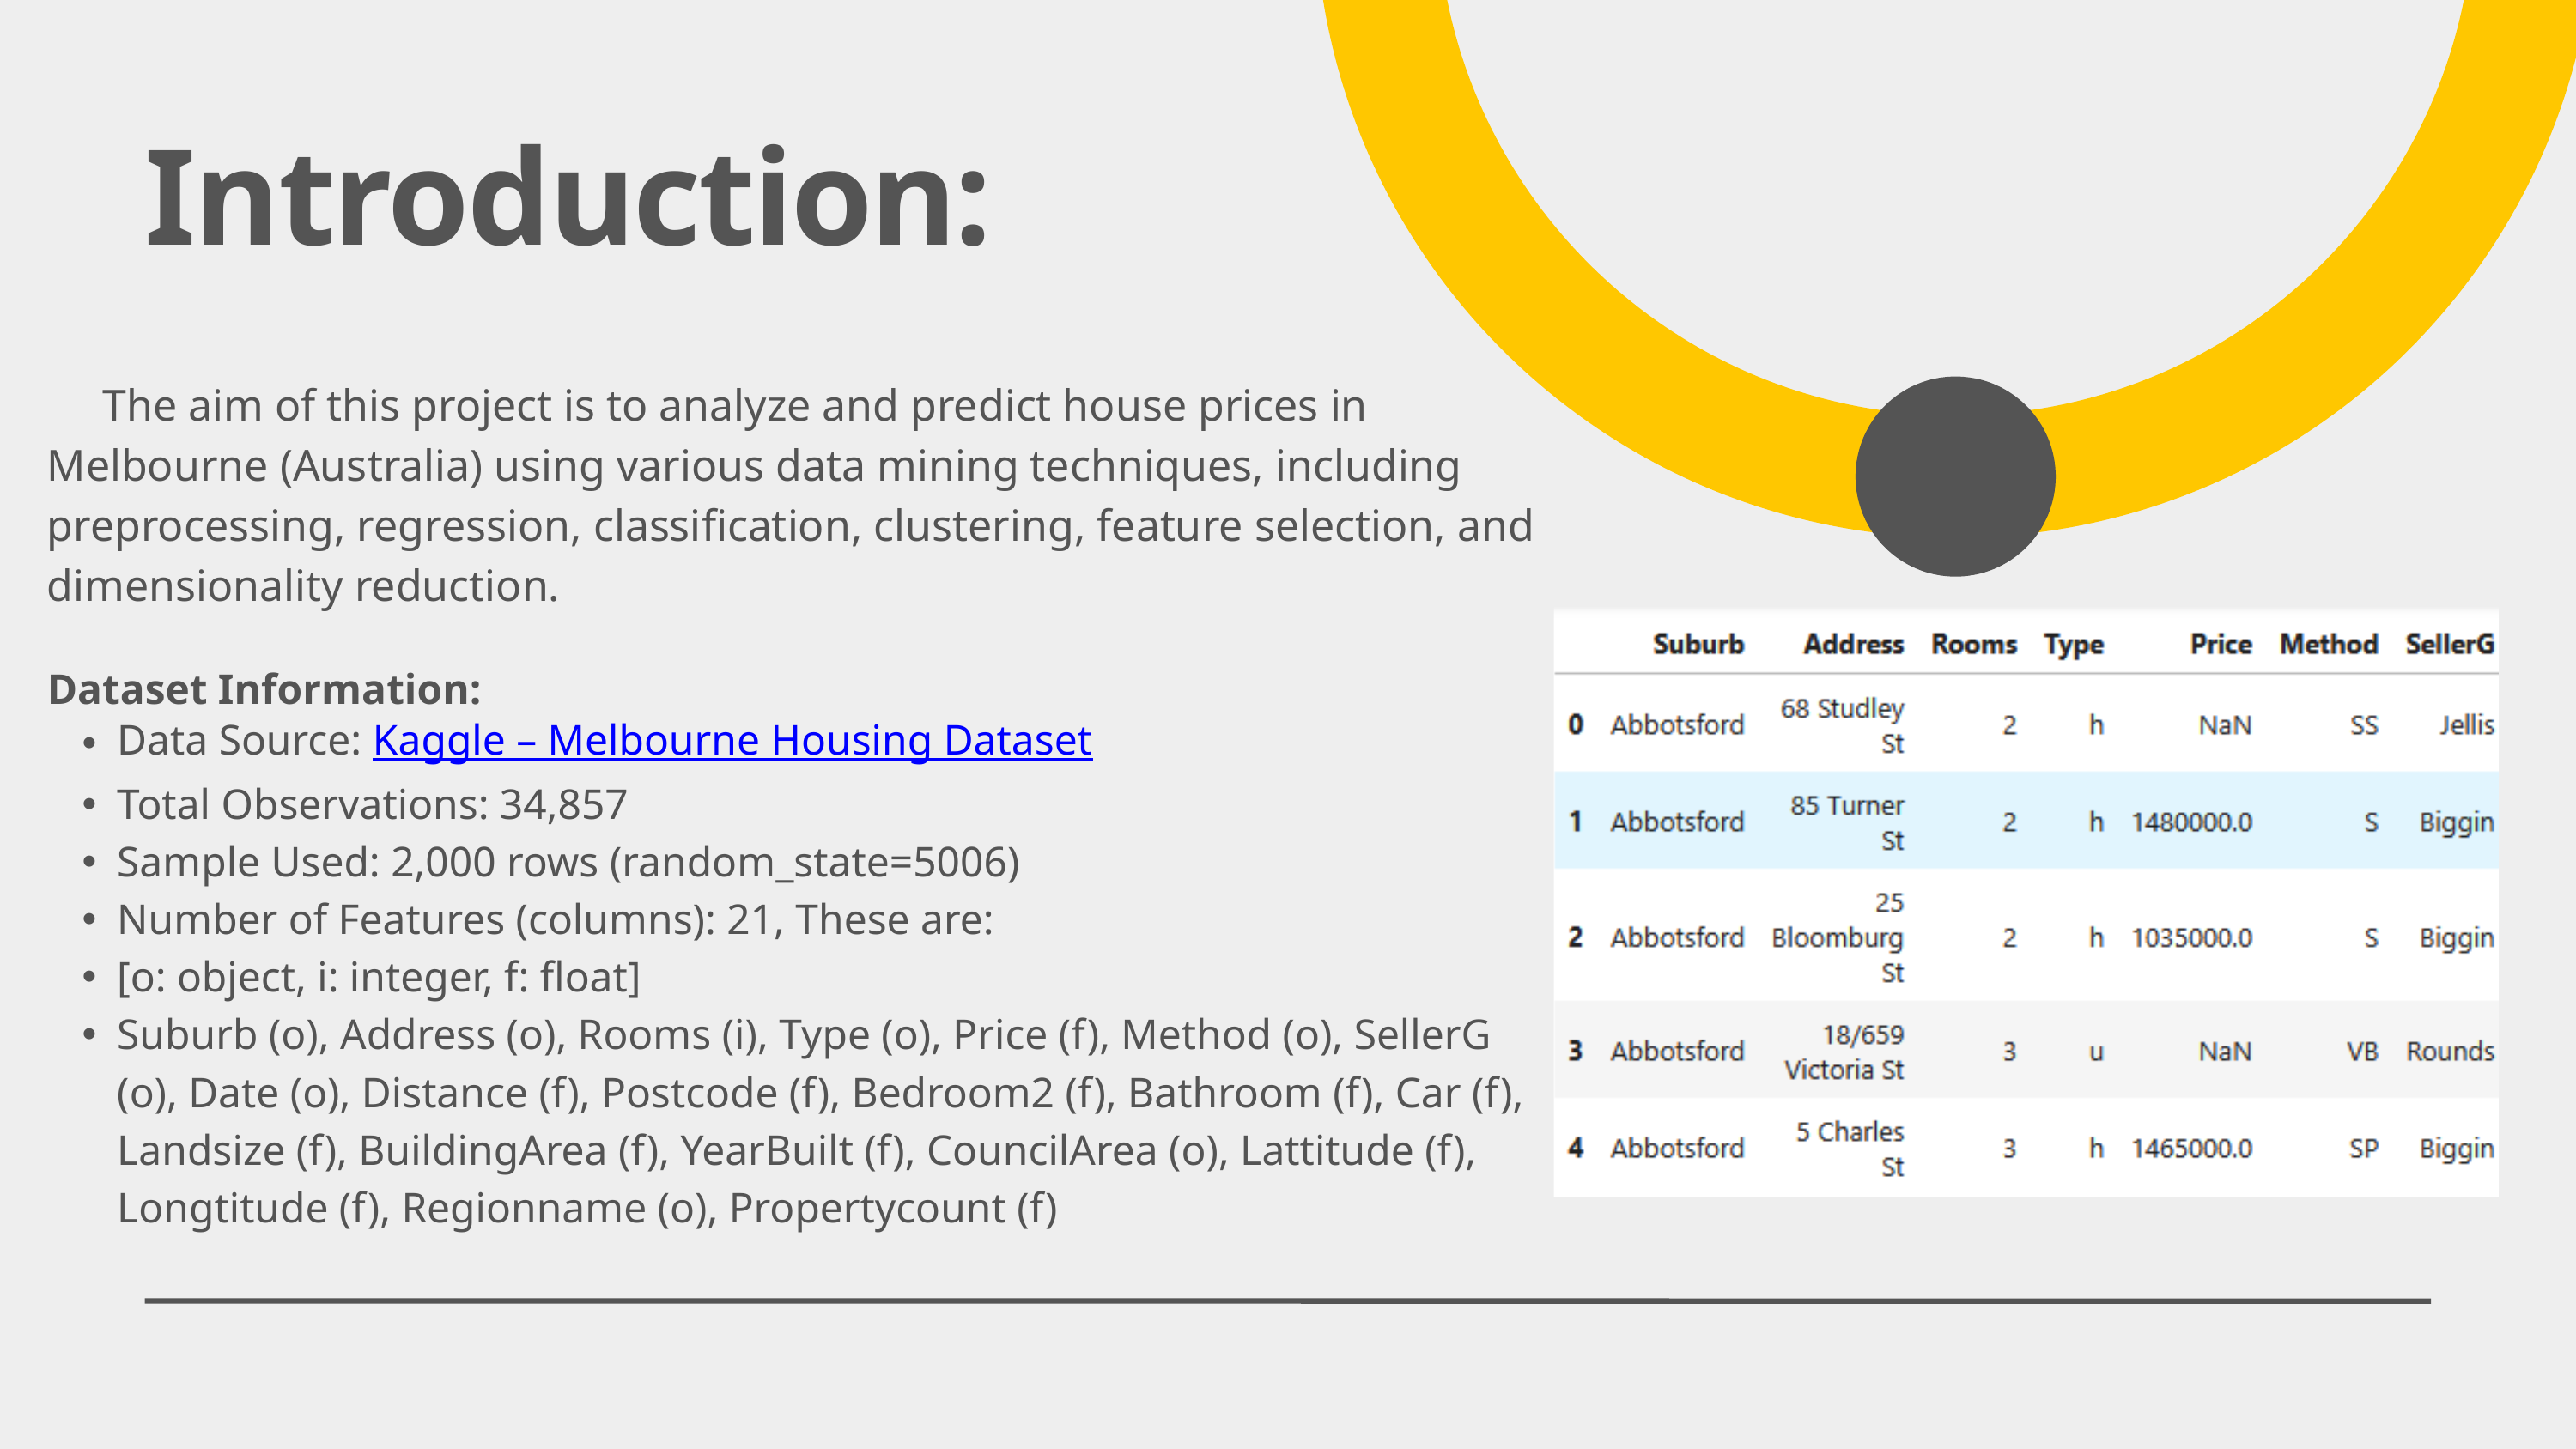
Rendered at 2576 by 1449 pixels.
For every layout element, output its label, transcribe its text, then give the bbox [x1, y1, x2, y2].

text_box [1855, 376, 2057, 577]
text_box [1376, 0, 2536, 477]
text_box [1554, 607, 2499, 1197]
text_box Dataset Information: Data Source: Kaggle – Melbourne Housing Dataset Total Observations: 34,857 Sample Used: 2,000 rows (random_state=5006) Number of Features (columns): 21, These are: [o: object, i: integer, f: float] Suburb (o), Address (o), Rooms (i), Type (o), Price (f), Method (o), SellerG (o), Date (o), Distance (f), Postcode (f), Bedroom2 (f), Bathroom (f), Car (f), Landsize (f), BuildingArea (f), YearBuilt (f), CouncilArea (o), Lattitude (f), Longtitude (f), Regionname (o), Propertycount (f) [46, 654, 1554, 1288]
text_box The aim of this project is to analyze and predict house prices in Melbourne (Australia) using various data mining techniques, including preprocessing, regression, classification, clustering, feature selection, and dimensionality reduction. [46, 369, 1554, 654]
text_box Introduction: [144, 152, 1055, 272]
